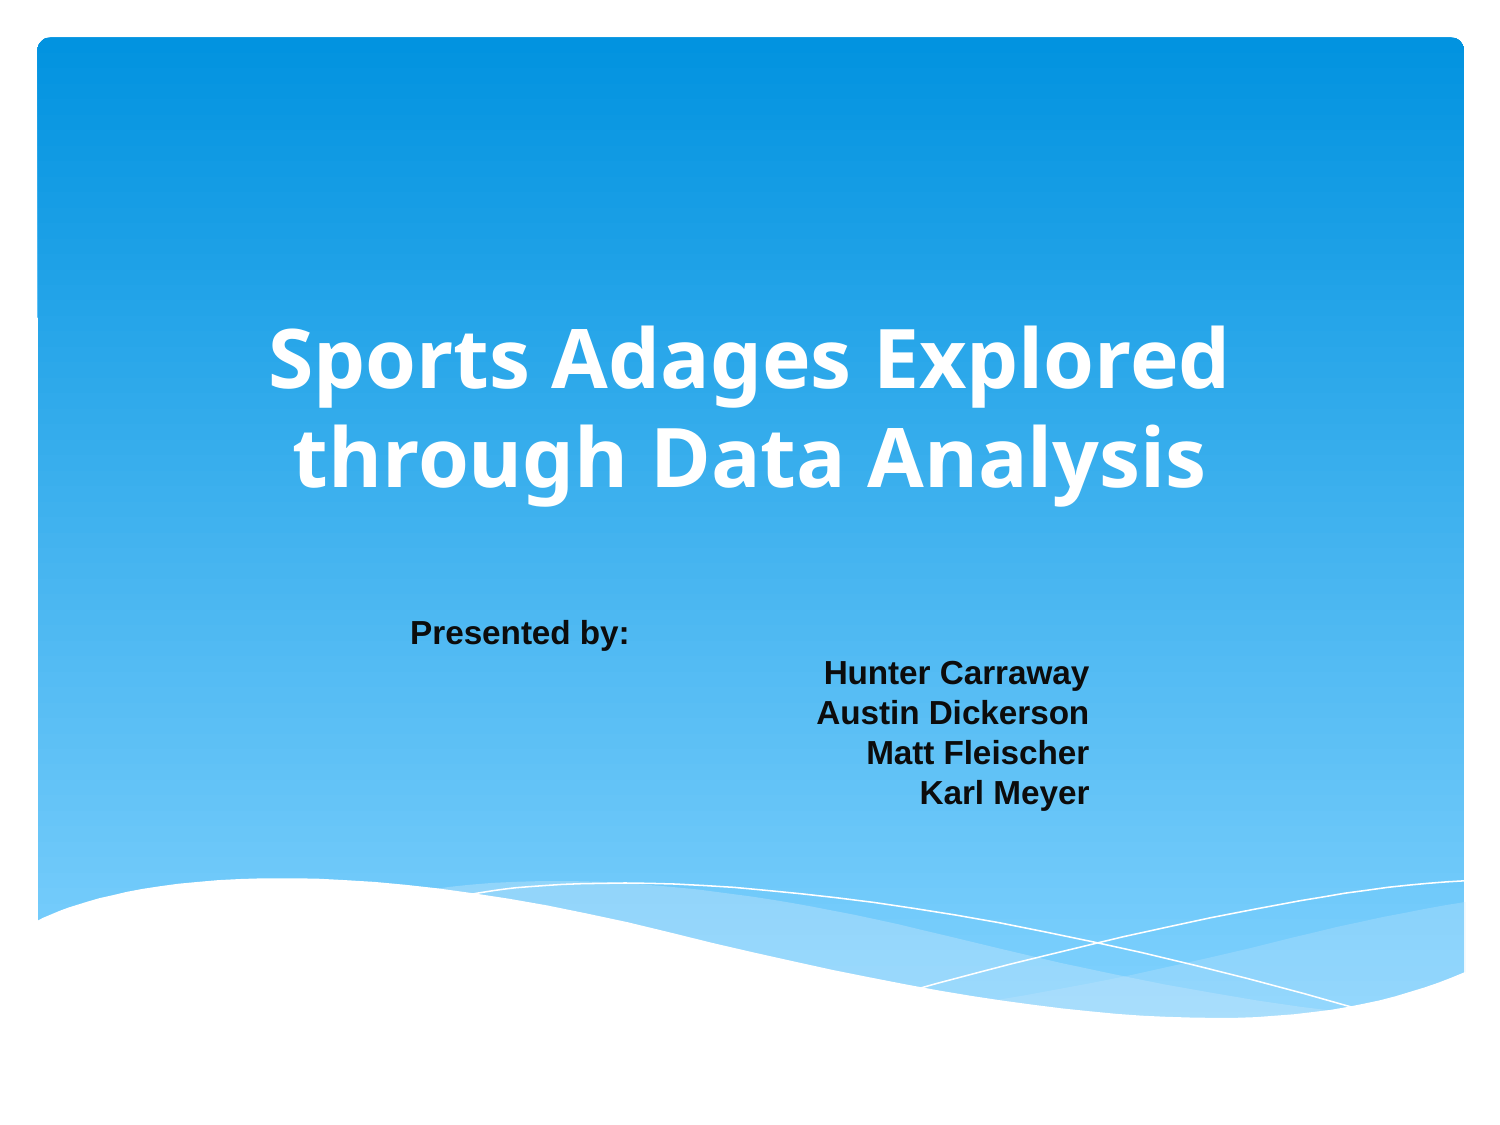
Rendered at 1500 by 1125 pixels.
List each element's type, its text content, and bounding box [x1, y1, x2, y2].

title Sports Adages Explored through Data Analysis [112, 304, 1388, 512]
subtitle [225, 316, 1275, 746]
text_box Presented by: Hunter Carraway Austin Dickerson Matt Fleischer Karl Meyer [395, 603, 1105, 884]
